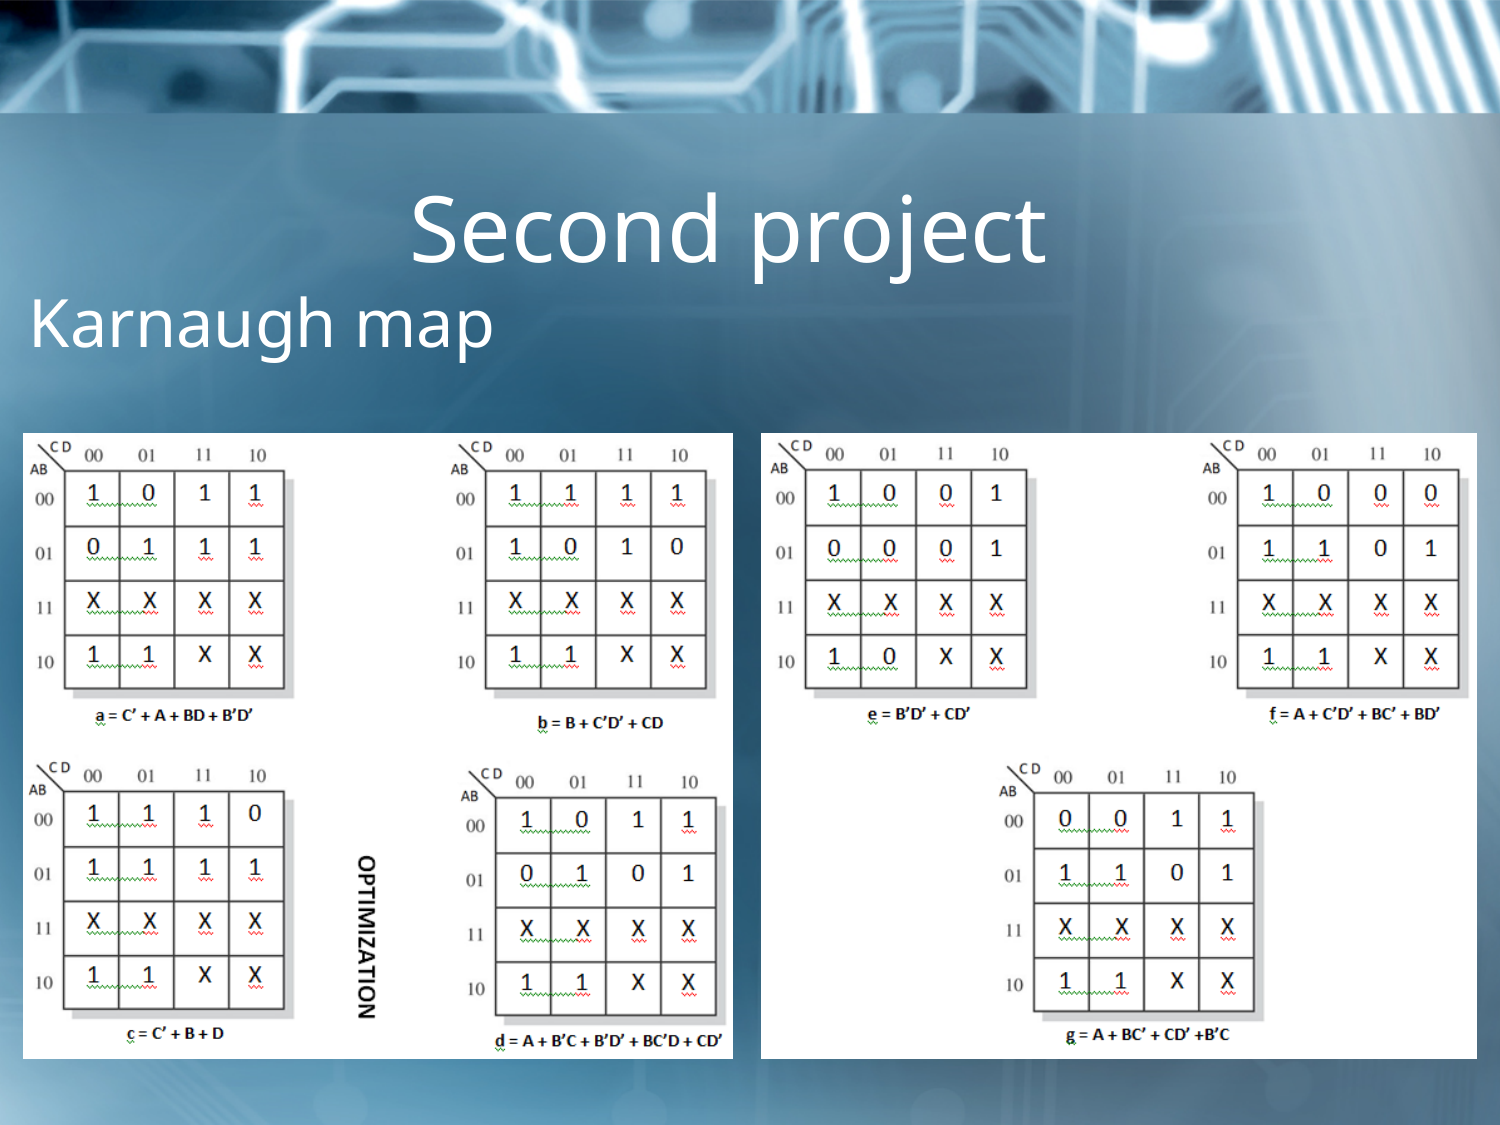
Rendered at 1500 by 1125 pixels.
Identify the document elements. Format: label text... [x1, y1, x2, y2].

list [761, 433, 1477, 1059]
title Second project Karnaugh map [13, 132, 1440, 399]
picture [0, 0, 1500, 1125]
